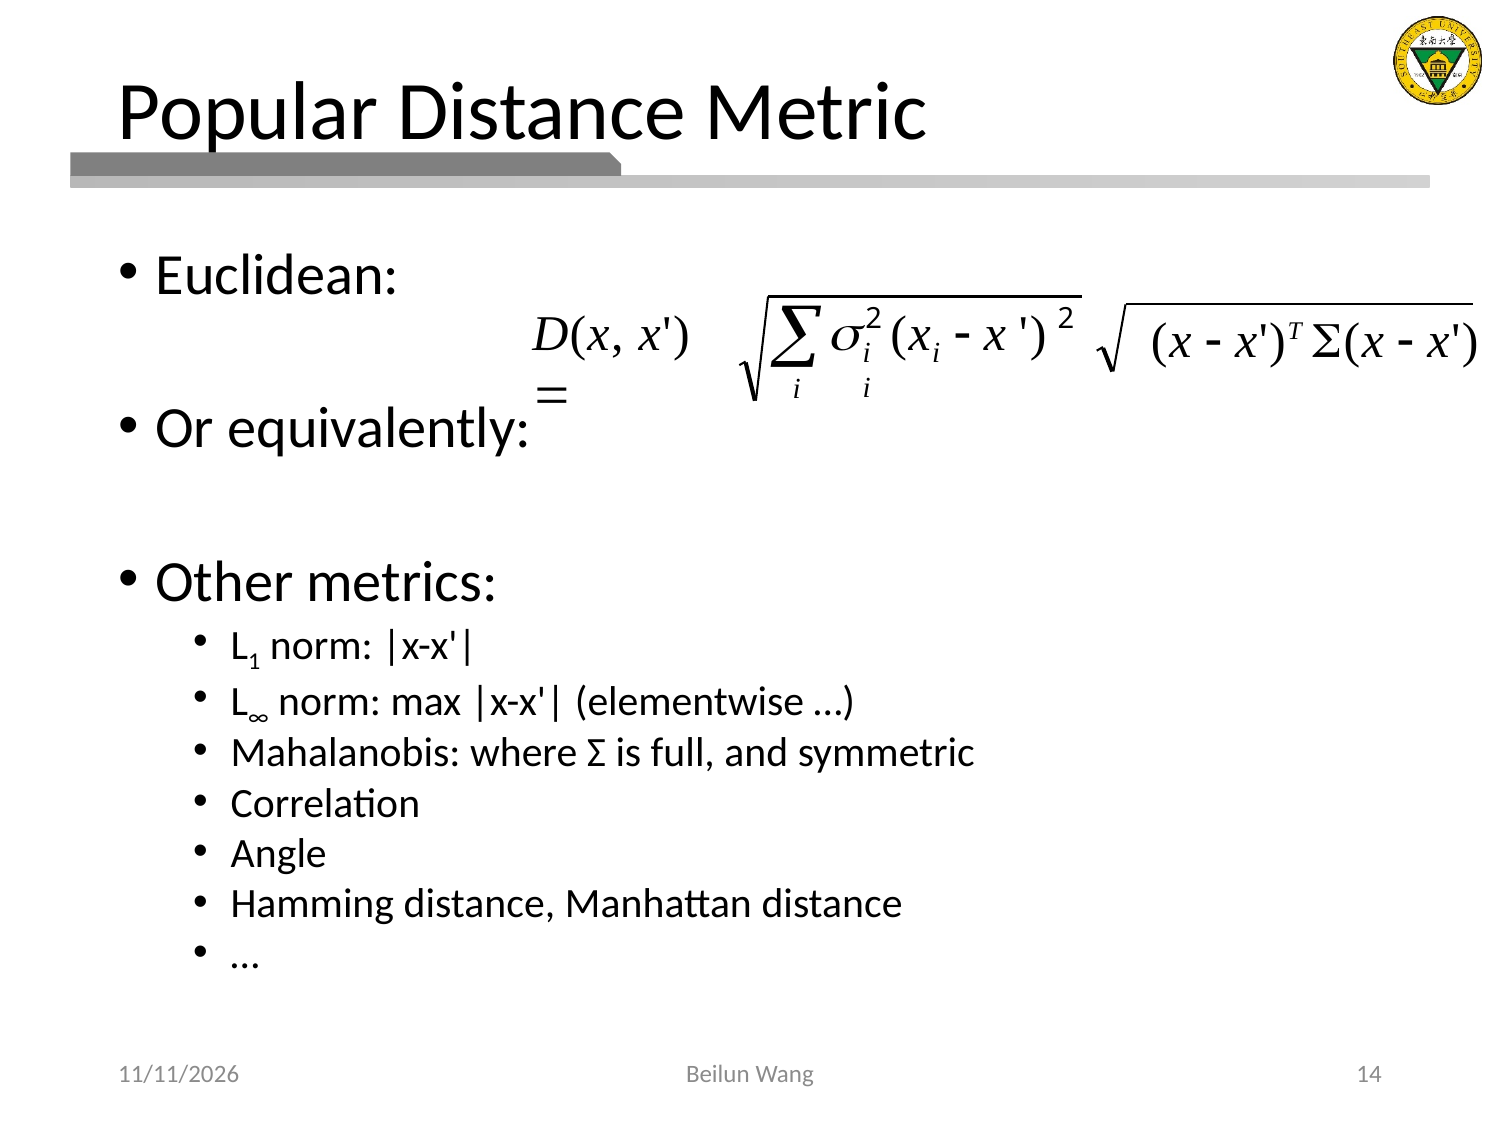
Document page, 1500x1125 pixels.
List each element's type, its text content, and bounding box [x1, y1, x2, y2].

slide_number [103, 1042, 441, 1103]
list Euclidean: Or equivalently: Other metrics: L1 norm: |x-x'| L∞ norm: max |x-x'| (elementwise …) Mahalanobis: where Σ is full, and symmetric Correlation Angle Hamming distance, Manhattan distance … [103, 242, 1397, 991]
footer Beilun Wang [496, 1042, 1004, 1103]
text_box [530, 285, 1083, 407]
picture [1393, 16, 1482, 105]
slide_number 14 [1059, 1042, 1397, 1103]
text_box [603, 291, 1500, 374]
title Popular Distance Metric [103, 59, 1361, 156]
